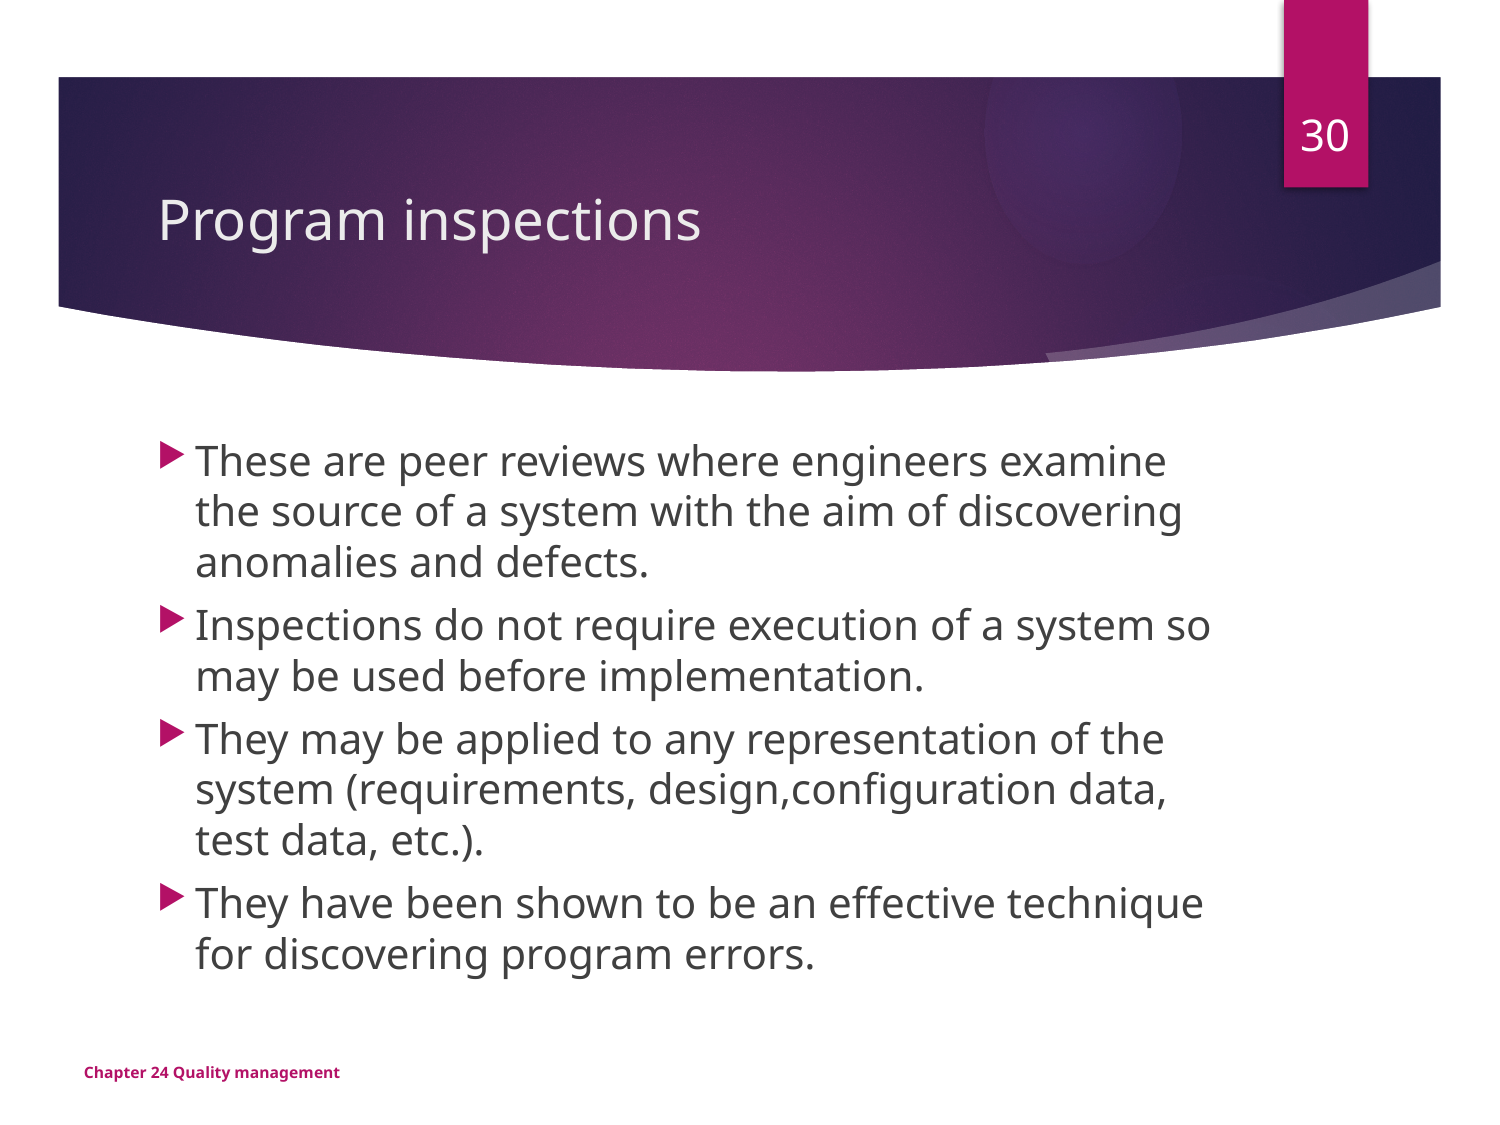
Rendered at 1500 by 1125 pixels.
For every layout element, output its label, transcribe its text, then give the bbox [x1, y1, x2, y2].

footer Chapter 24 Quality management [69, 1048, 544, 1099]
list These are peer reviews where engineers examine the source of a system with the aim of discovering anomalies and defects. Inspections do not require execution of a system so may be used before implementation. They may be applied to any representation of the system (requirements, design,configuration data, test data, etc.). They have been shown to be an effective technique for discovering program errors. [142, 427, 1228, 988]
title Program inspections [142, 159, 1220, 276]
slide_number 30 [1273, 48, 1377, 175]
